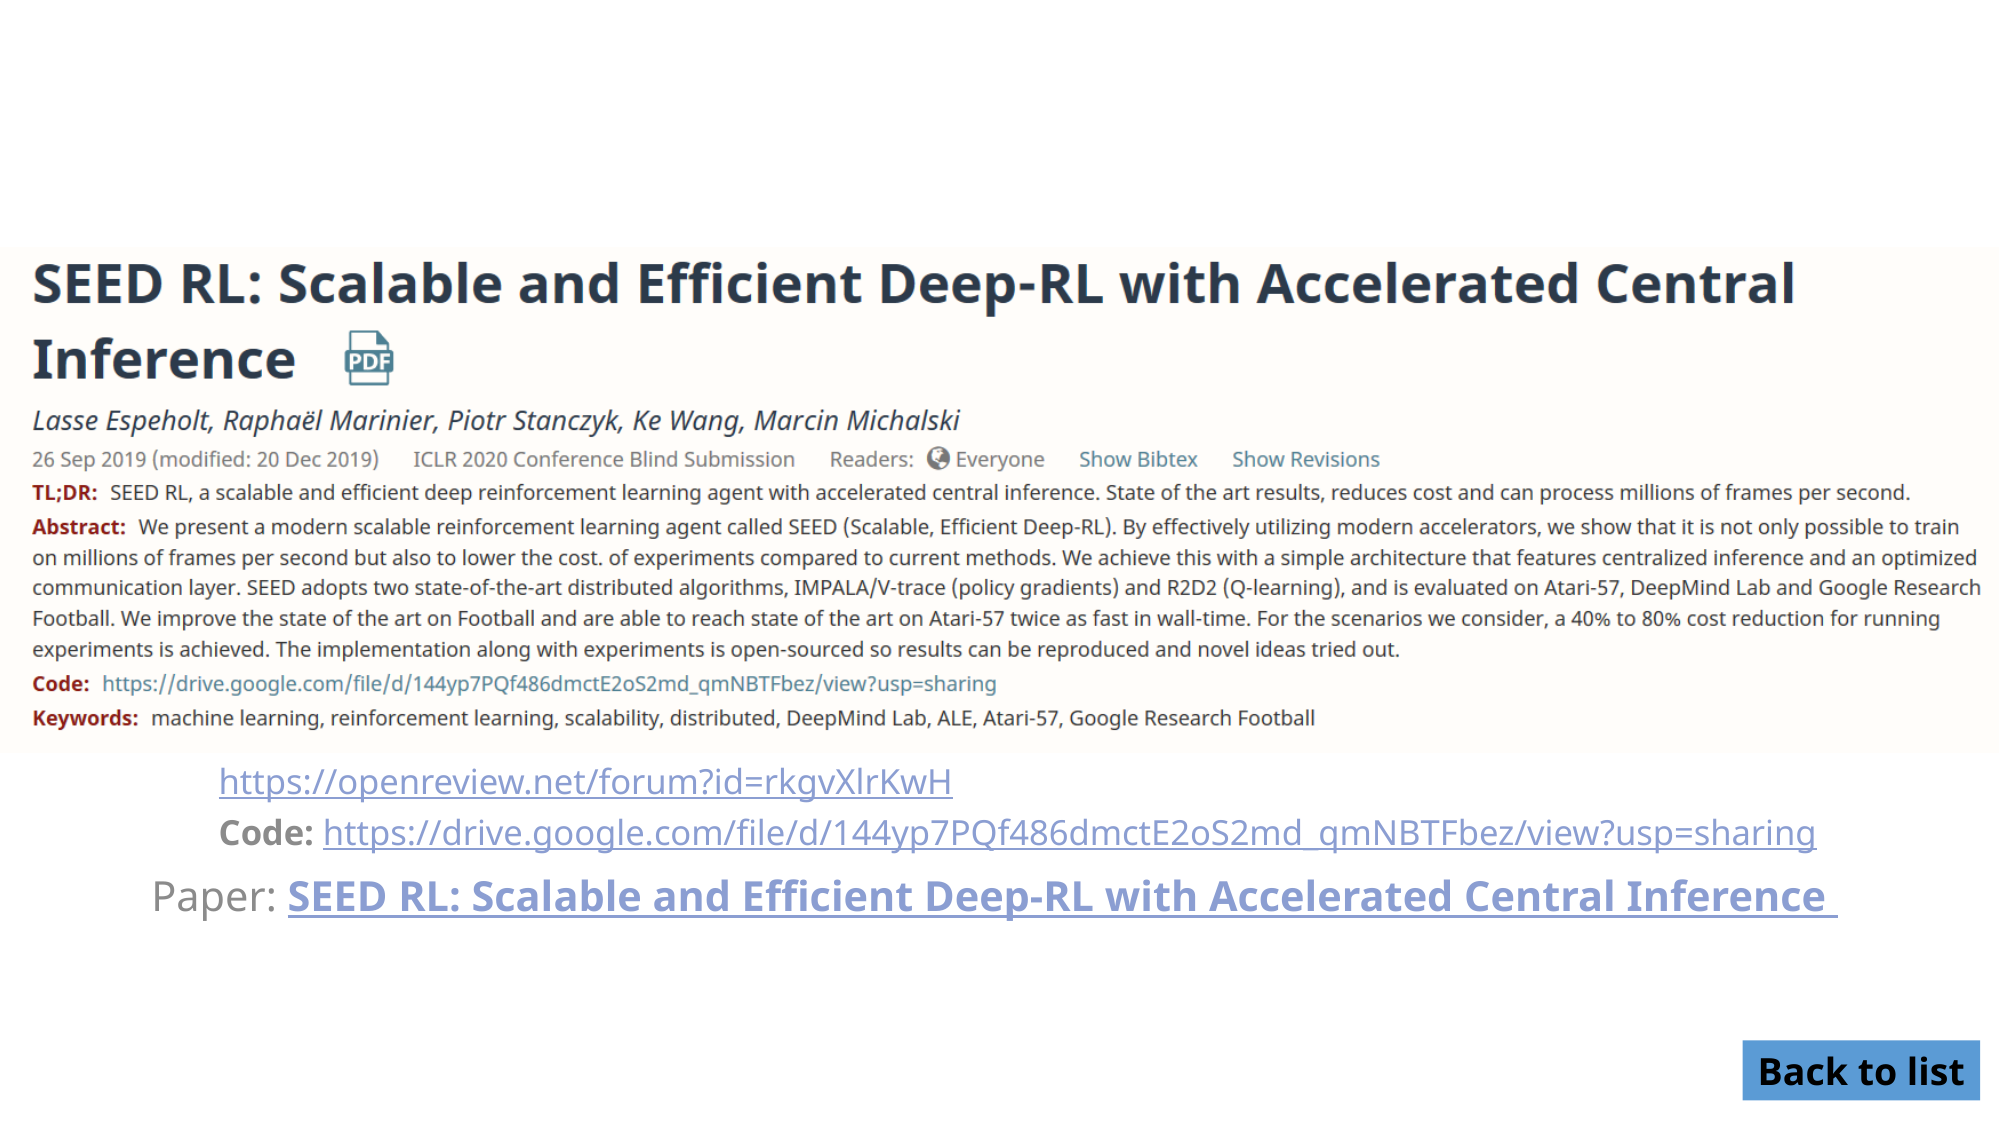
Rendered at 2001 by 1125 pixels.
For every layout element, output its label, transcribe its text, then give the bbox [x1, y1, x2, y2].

list https://openreview.net/forum?id=rkgvXlrKwH Code: https://drive.google.com/file/d/144yp7PQf486dmctE2oS2md_qmNBTFbez/view?usp=sharing Paper: SEED RL: Scalable and Efficient Deep-RL with Accelerated Central Inference [136, 753, 1862, 999]
picture [0, 247, 1999, 753]
text_box Back to list [1742, 1040, 1981, 1101]
